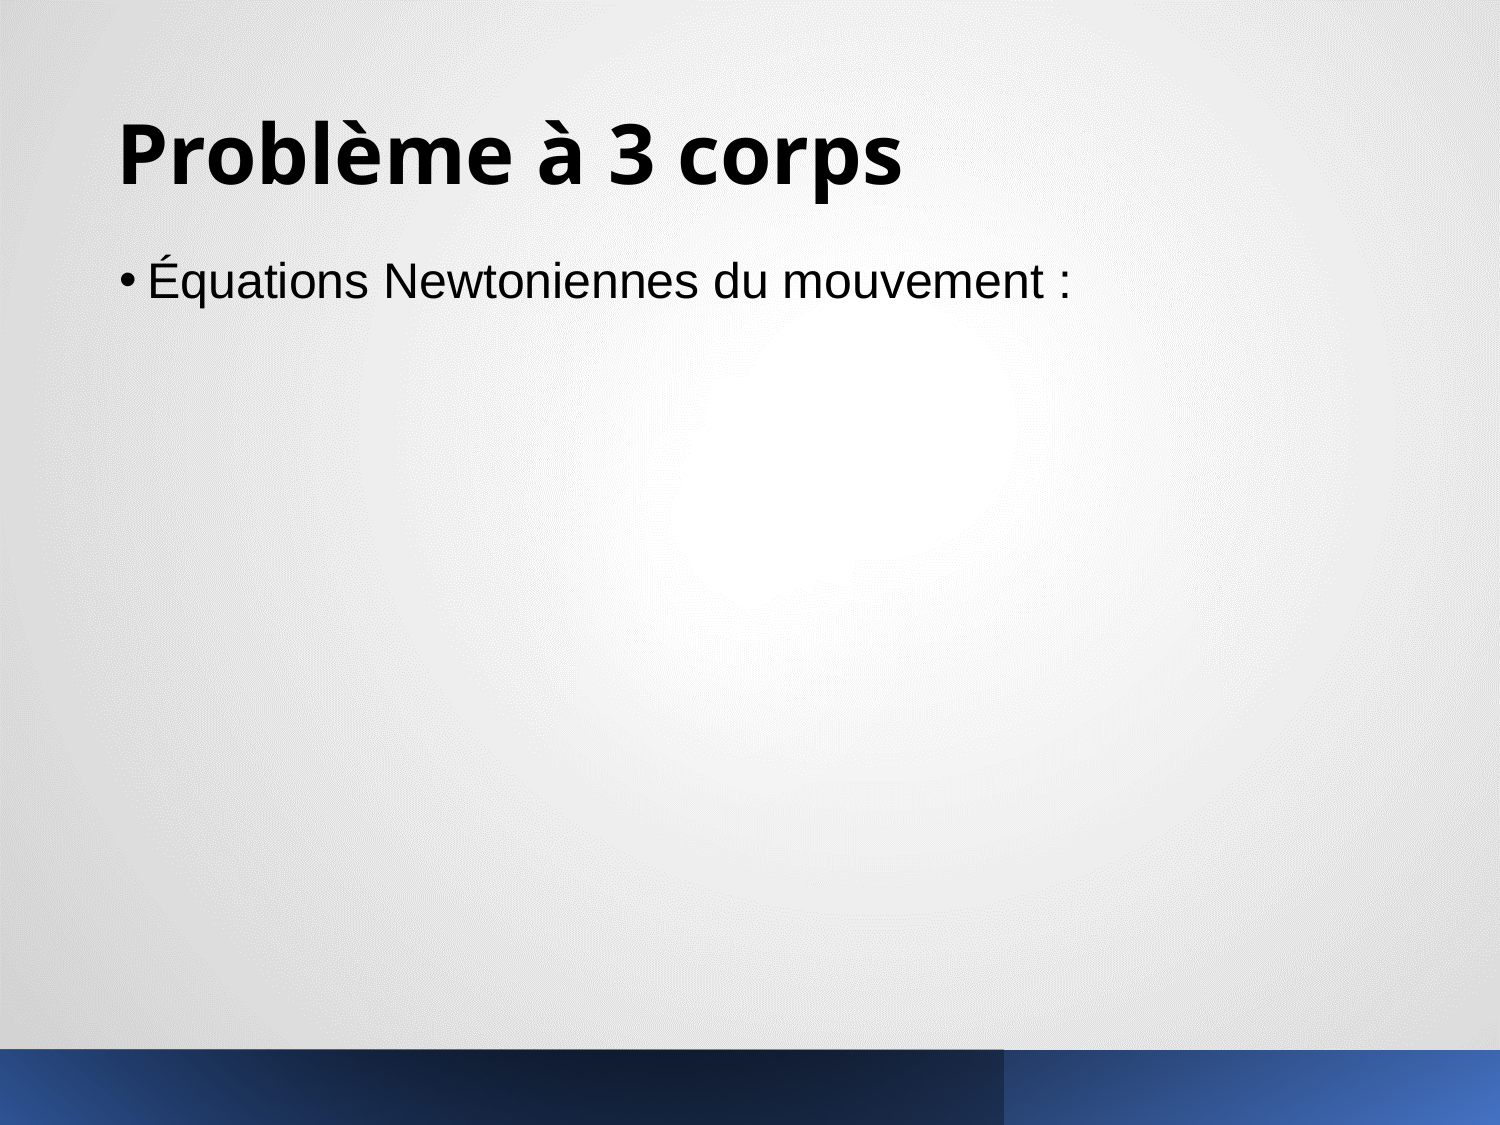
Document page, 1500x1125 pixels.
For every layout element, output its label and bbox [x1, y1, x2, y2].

picture [0, 0, 1500, 1050]
text_box [1004, 1050, 1500, 1125]
text_box [0, 1050, 1004, 1125]
